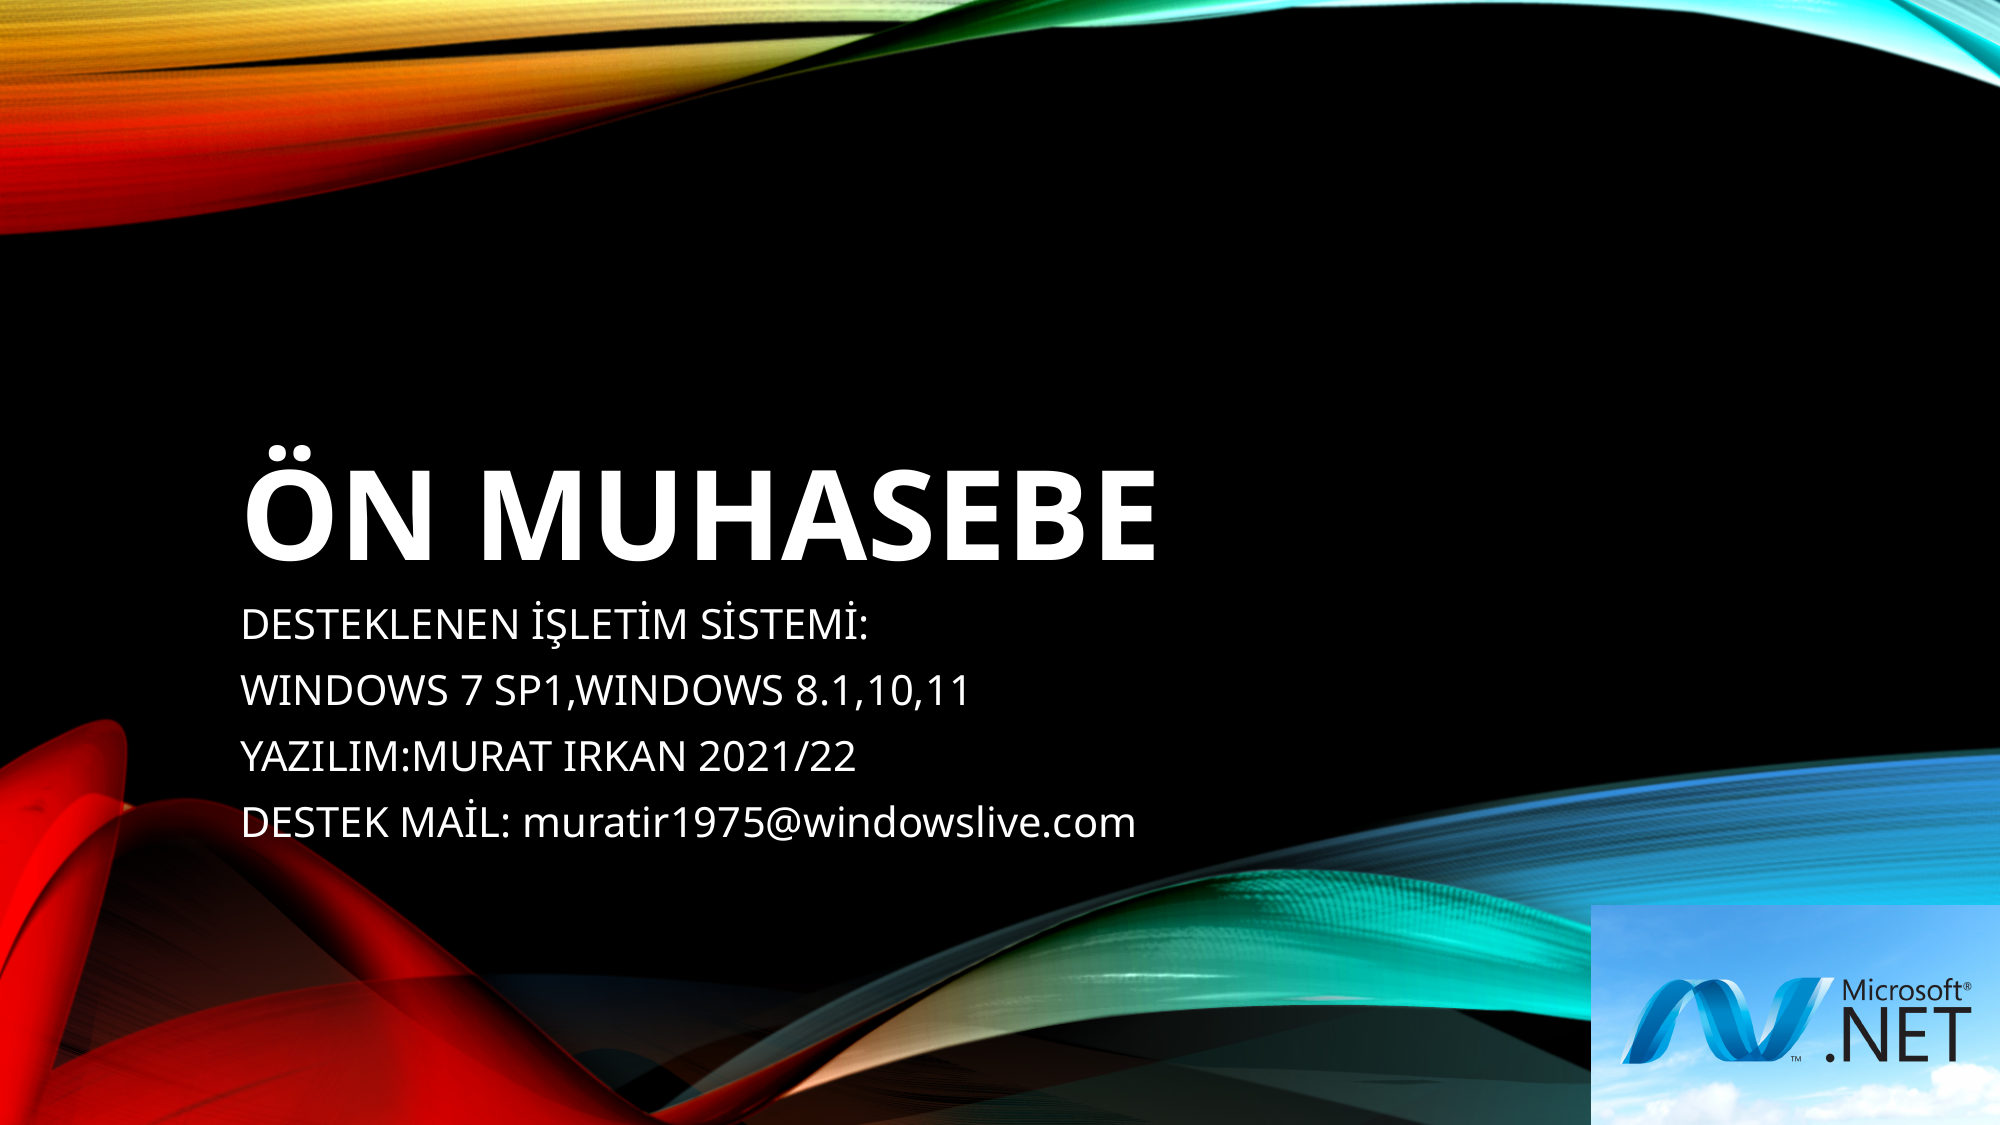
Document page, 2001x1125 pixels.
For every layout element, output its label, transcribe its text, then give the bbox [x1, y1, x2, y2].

subtitle DESTEKLENEN İŞLETİM SİSTEMİ: WINDOWS 7 SP1,WINDOWS 8.1,10,11 YAZILIM:MURAT IRKAN 2021/22 DESTEK MAİL: muratir1975@windowslive.com [225, 595, 1775, 1088]
picture [0, 717, 2000, 1125]
title ÖN MUHASEBE [225, 295, 1775, 595]
picture [0, 0, 2000, 237]
